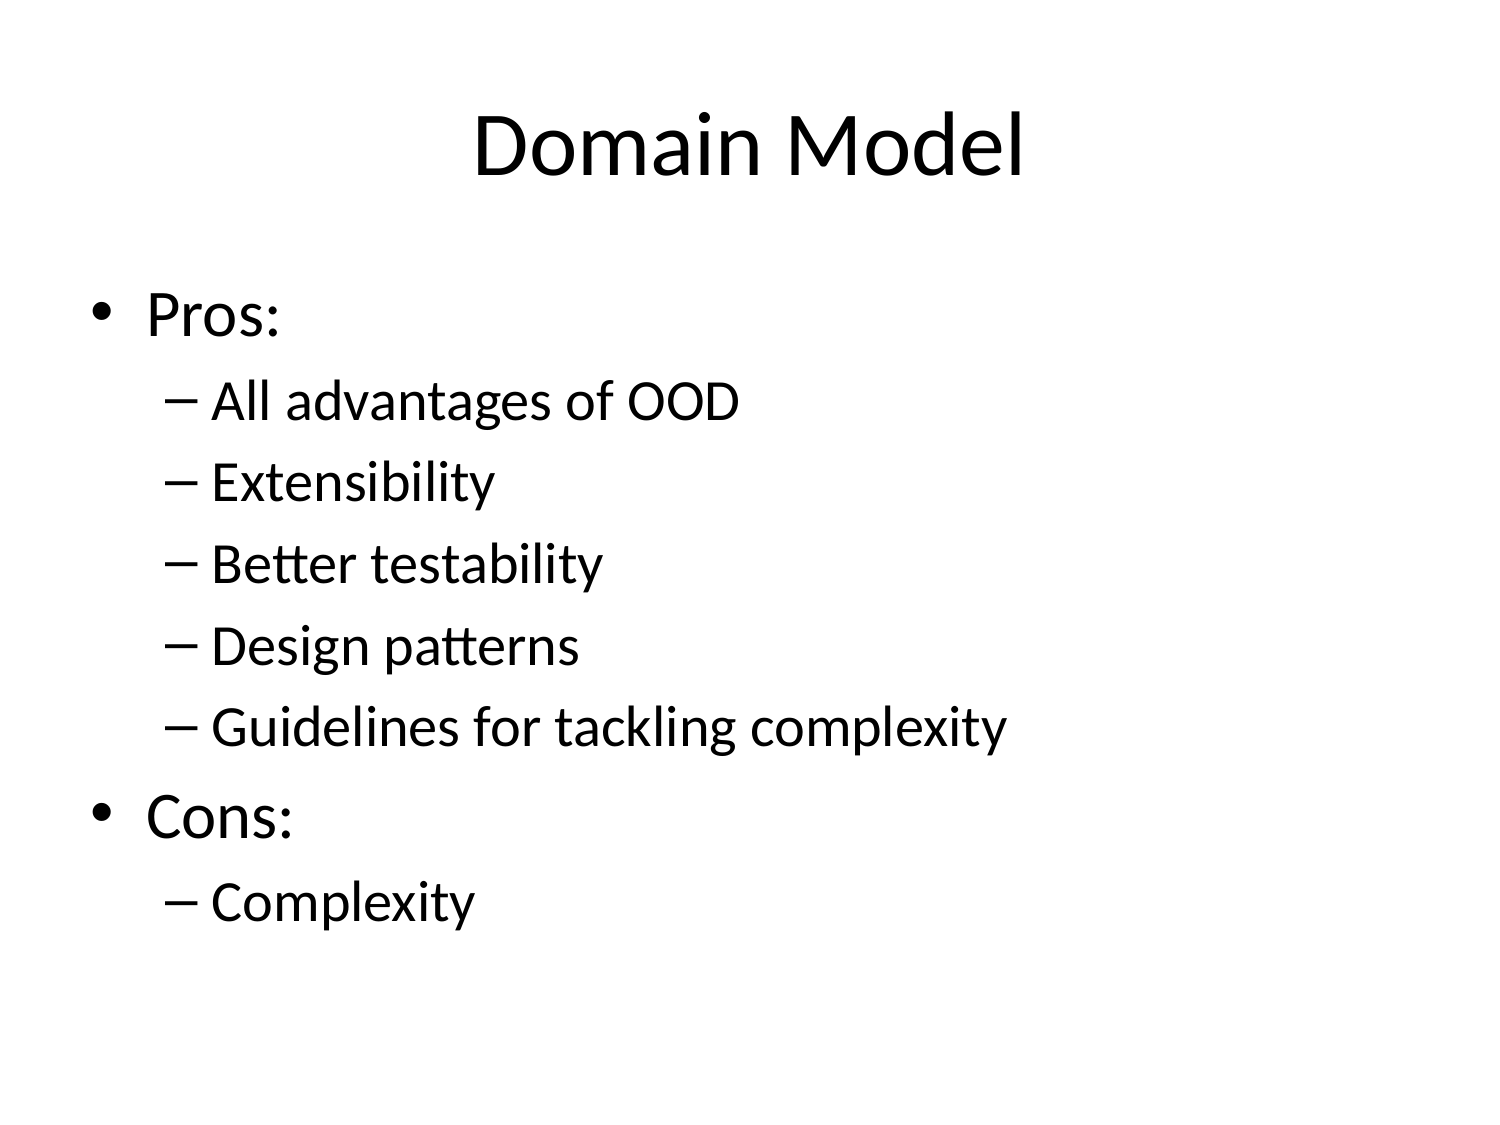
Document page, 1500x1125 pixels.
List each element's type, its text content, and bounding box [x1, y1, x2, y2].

title Domain Model [75, 45, 1425, 233]
list Pros: All advantages of OOD Extensibility Better testability Design patterns Guidelines for tackling complexity Cons: Complexity [75, 262, 1425, 1005]
